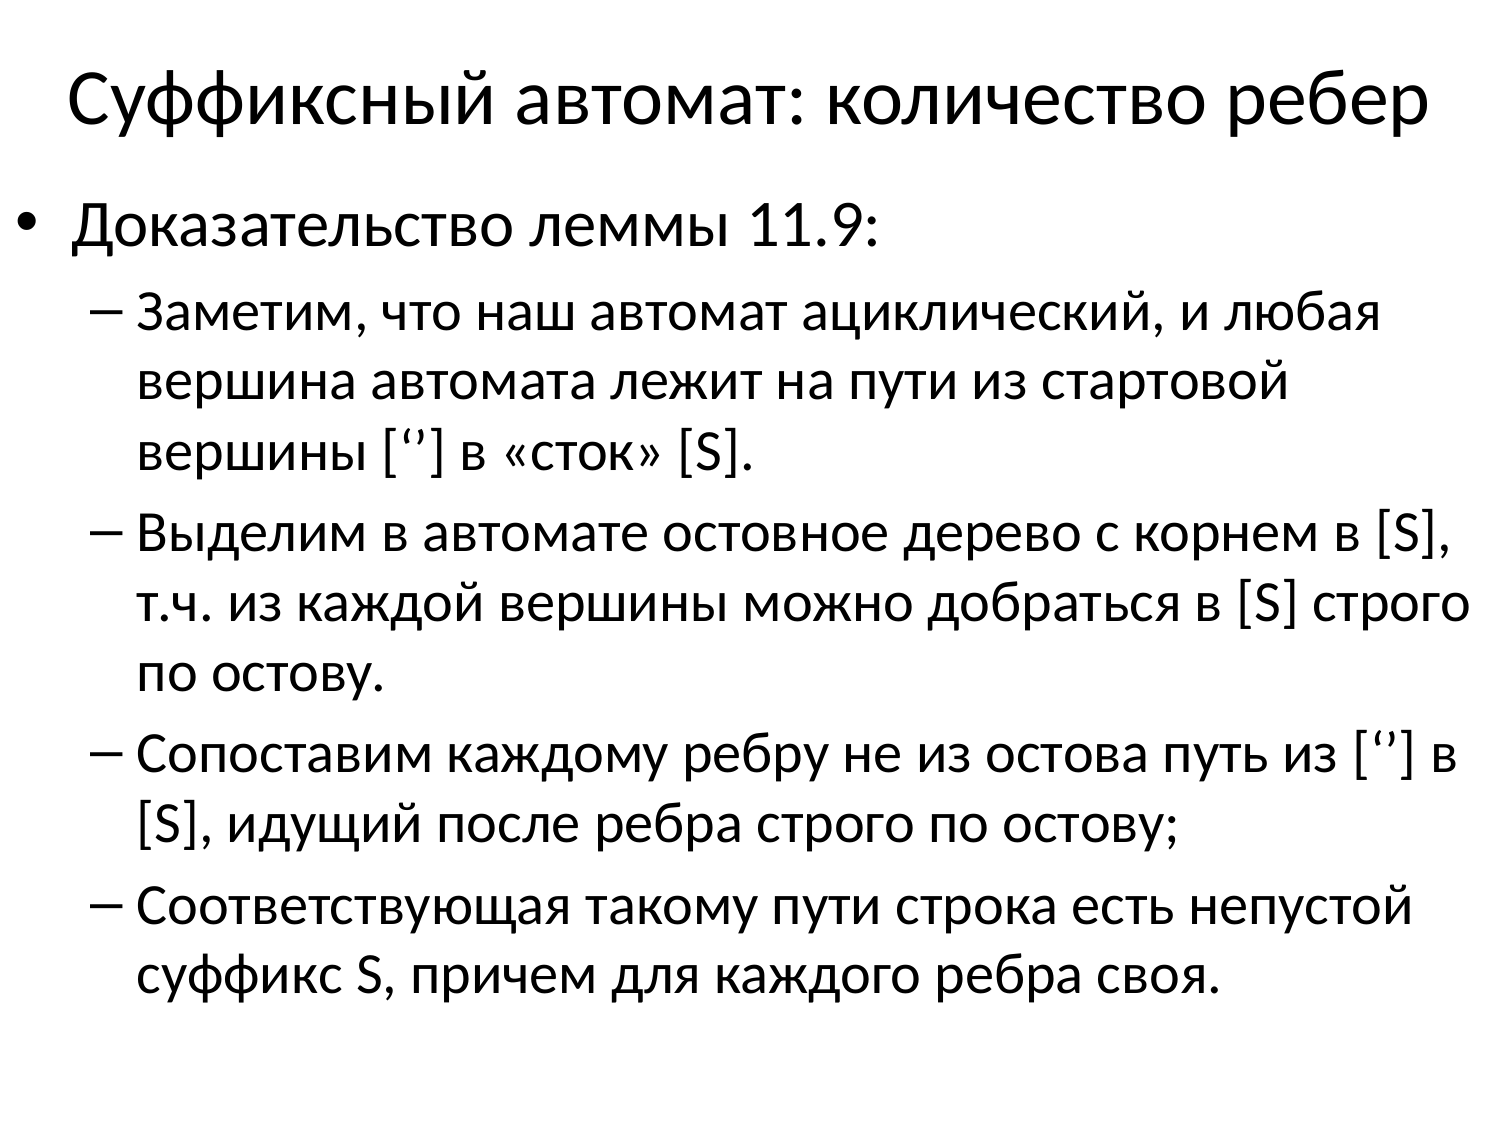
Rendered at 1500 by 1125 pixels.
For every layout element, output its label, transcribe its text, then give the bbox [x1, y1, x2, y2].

title Суффиксный автомат: количество ребер [0, 0, 1500, 172]
list Доказательство леммы 11.9: Заметим, что наш автомат ациклический, и любая вершина автомата лежит на пути из стартовой вершины [‘’] в «сток» [S]. Выделим в автомате остовное дерево с корнем в [S], т.ч. из каждой вершины можно добраться в [S] строго по остову. Сопоставим каждому ребру не из остова путь из [‘’] в [S], идущий после ребра строго по остову; Cоответствующая такому пути строка есть непустой суффикс S, причем для каждого ребра своя. [0, 172, 1500, 1125]
